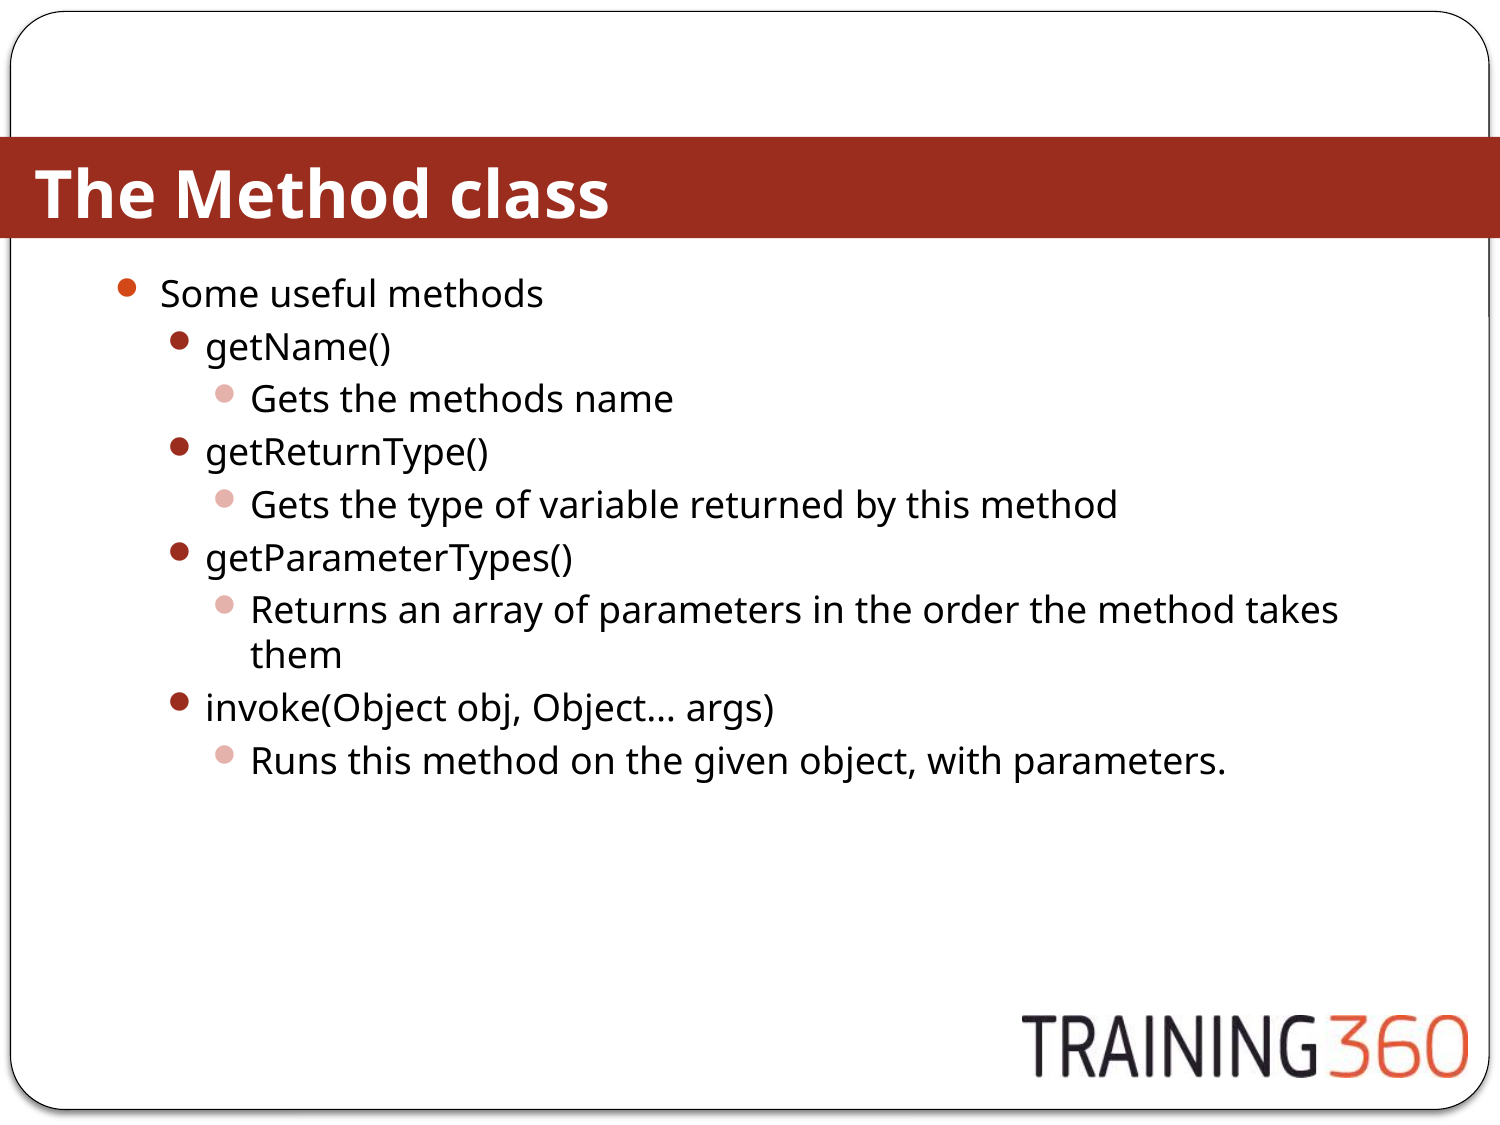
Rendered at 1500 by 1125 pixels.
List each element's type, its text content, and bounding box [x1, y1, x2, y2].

text_box The Method class [0, 136, 1500, 239]
picture [1022, 1015, 1469, 1078]
list Some useful methods getName() Gets the methods name getReturnType() Gets the type of variable returned by this method getParameterTypes() Returns an array of parameters in the order the method takes them invoke(Object obj, Object… args) Runs this method on the given object, with parameters. [100, 262, 1438, 1000]
